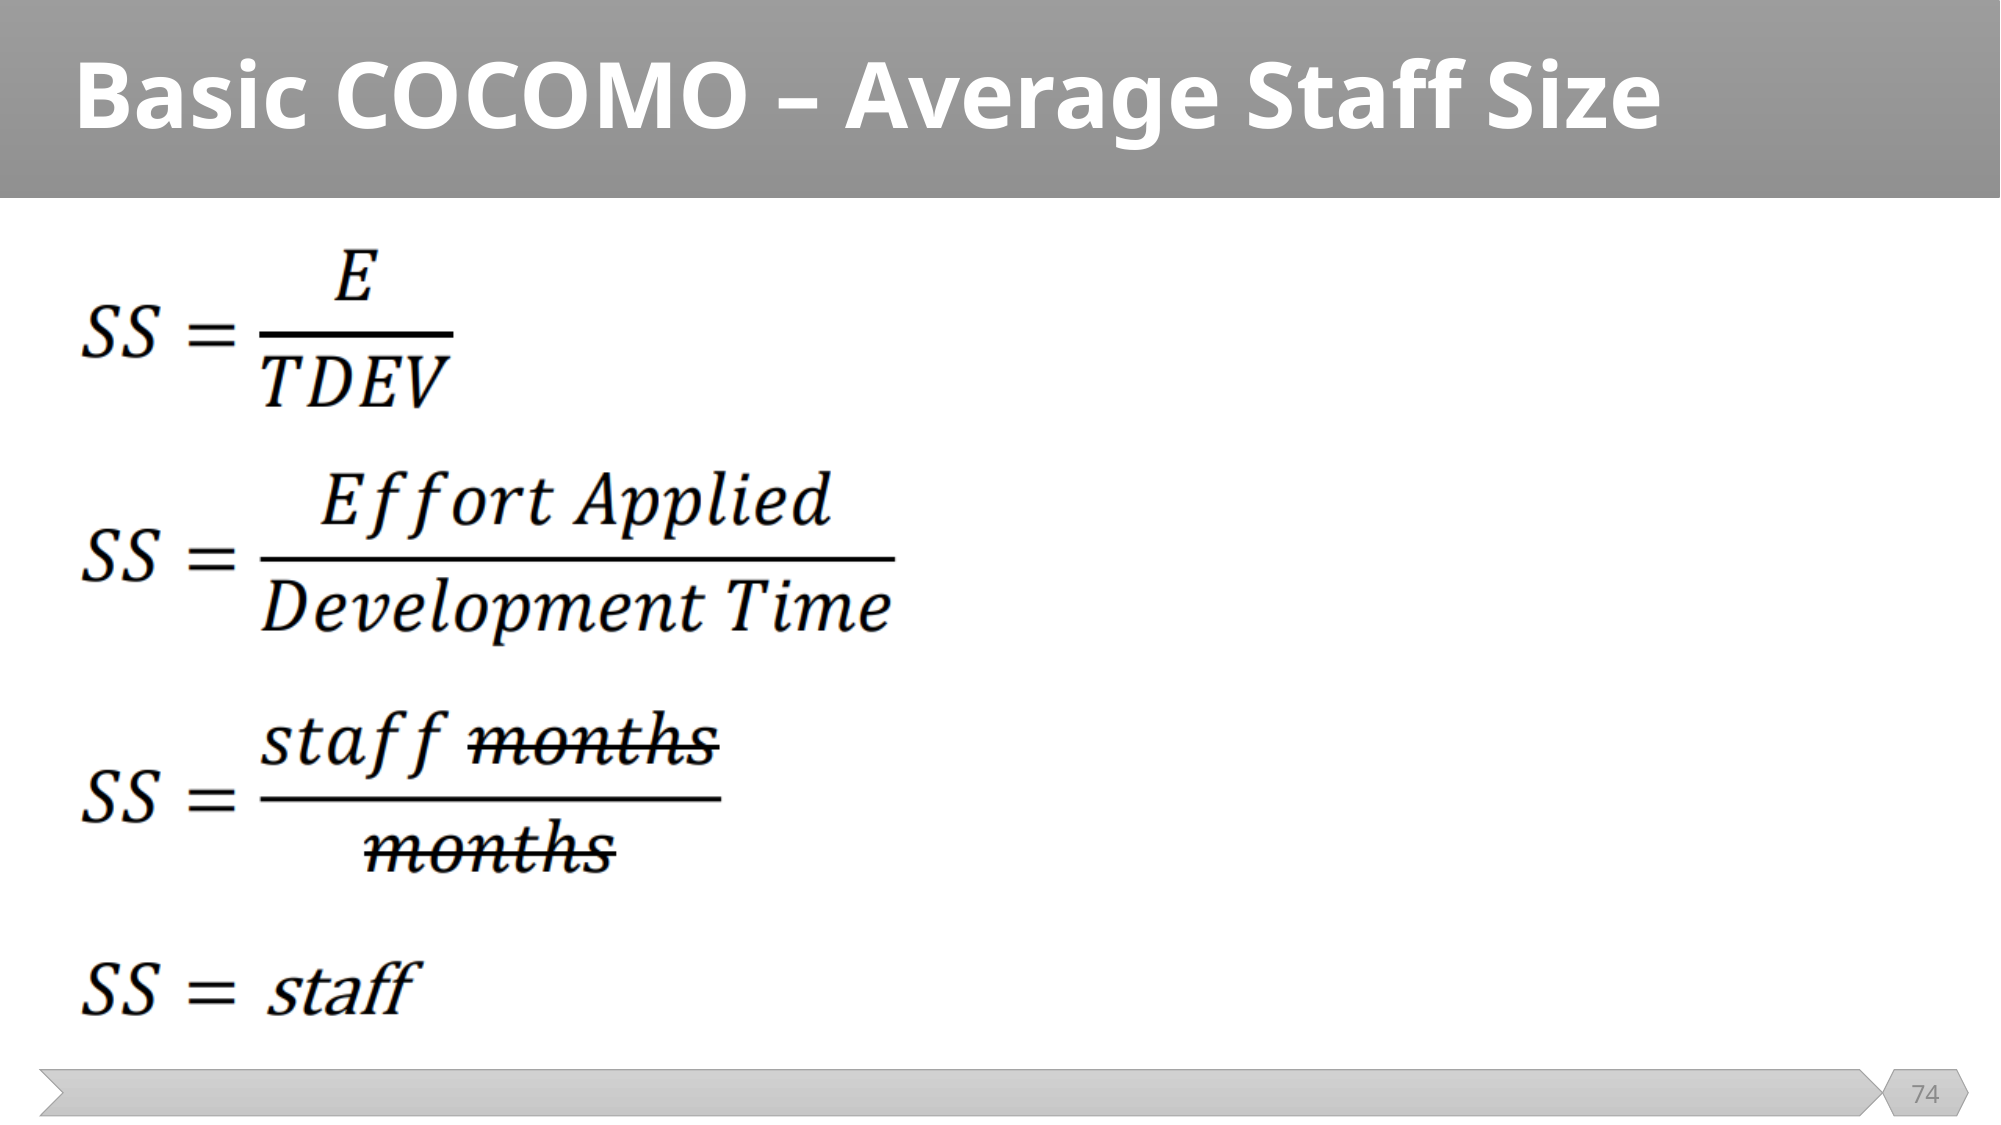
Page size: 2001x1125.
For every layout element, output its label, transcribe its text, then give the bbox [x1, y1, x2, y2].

picture [56, 230, 914, 1041]
title Basic COCOMO – Average Staff Size [56, 0, 1969, 199]
slide_number 74 [1882, 1065, 1969, 1125]
